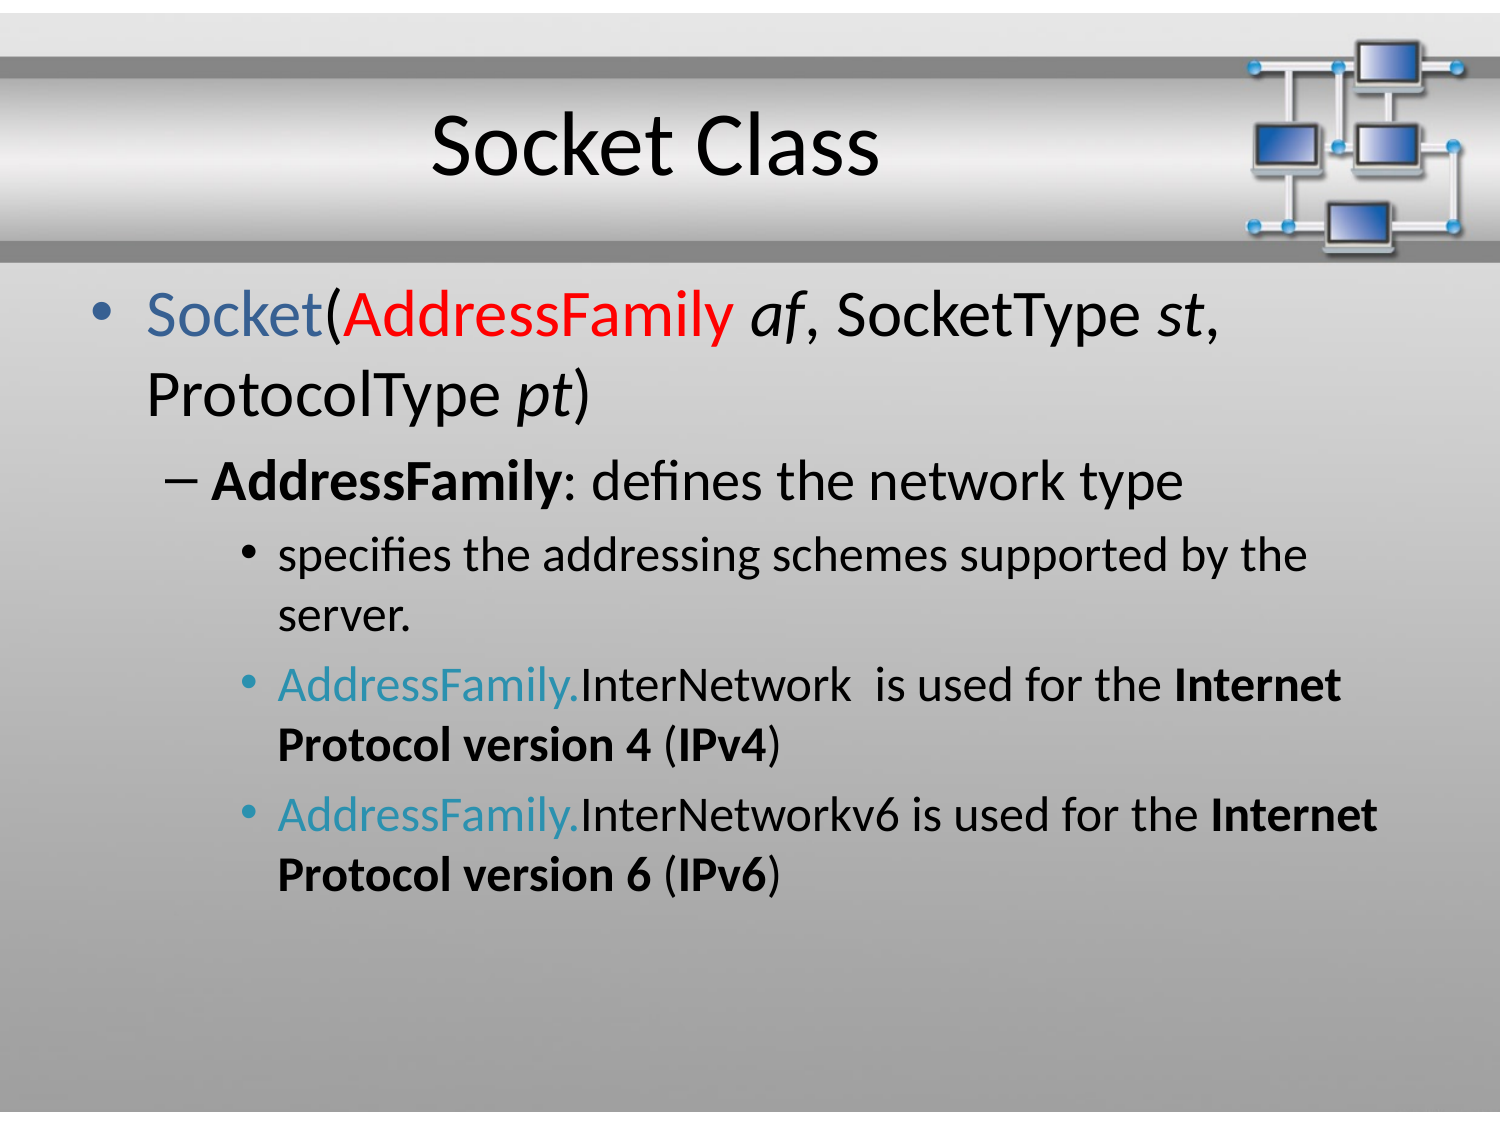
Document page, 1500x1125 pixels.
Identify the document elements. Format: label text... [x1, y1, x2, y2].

list Socket(AddressFamily af, SocketType st, ProtocolType pt) AddressFamily: defines the network type specifies the addressing schemes supported by the server. AddressFamily.InterNetwork is used for the Internet Protocol version 4 (IPv4) AddressFamily.InterNetworkv6 is used for the Internet Protocol version 6 (IPv6) [75, 262, 1425, 1005]
picture [0, 13, 1500, 1112]
title Socket Class [75, 45, 1238, 233]
